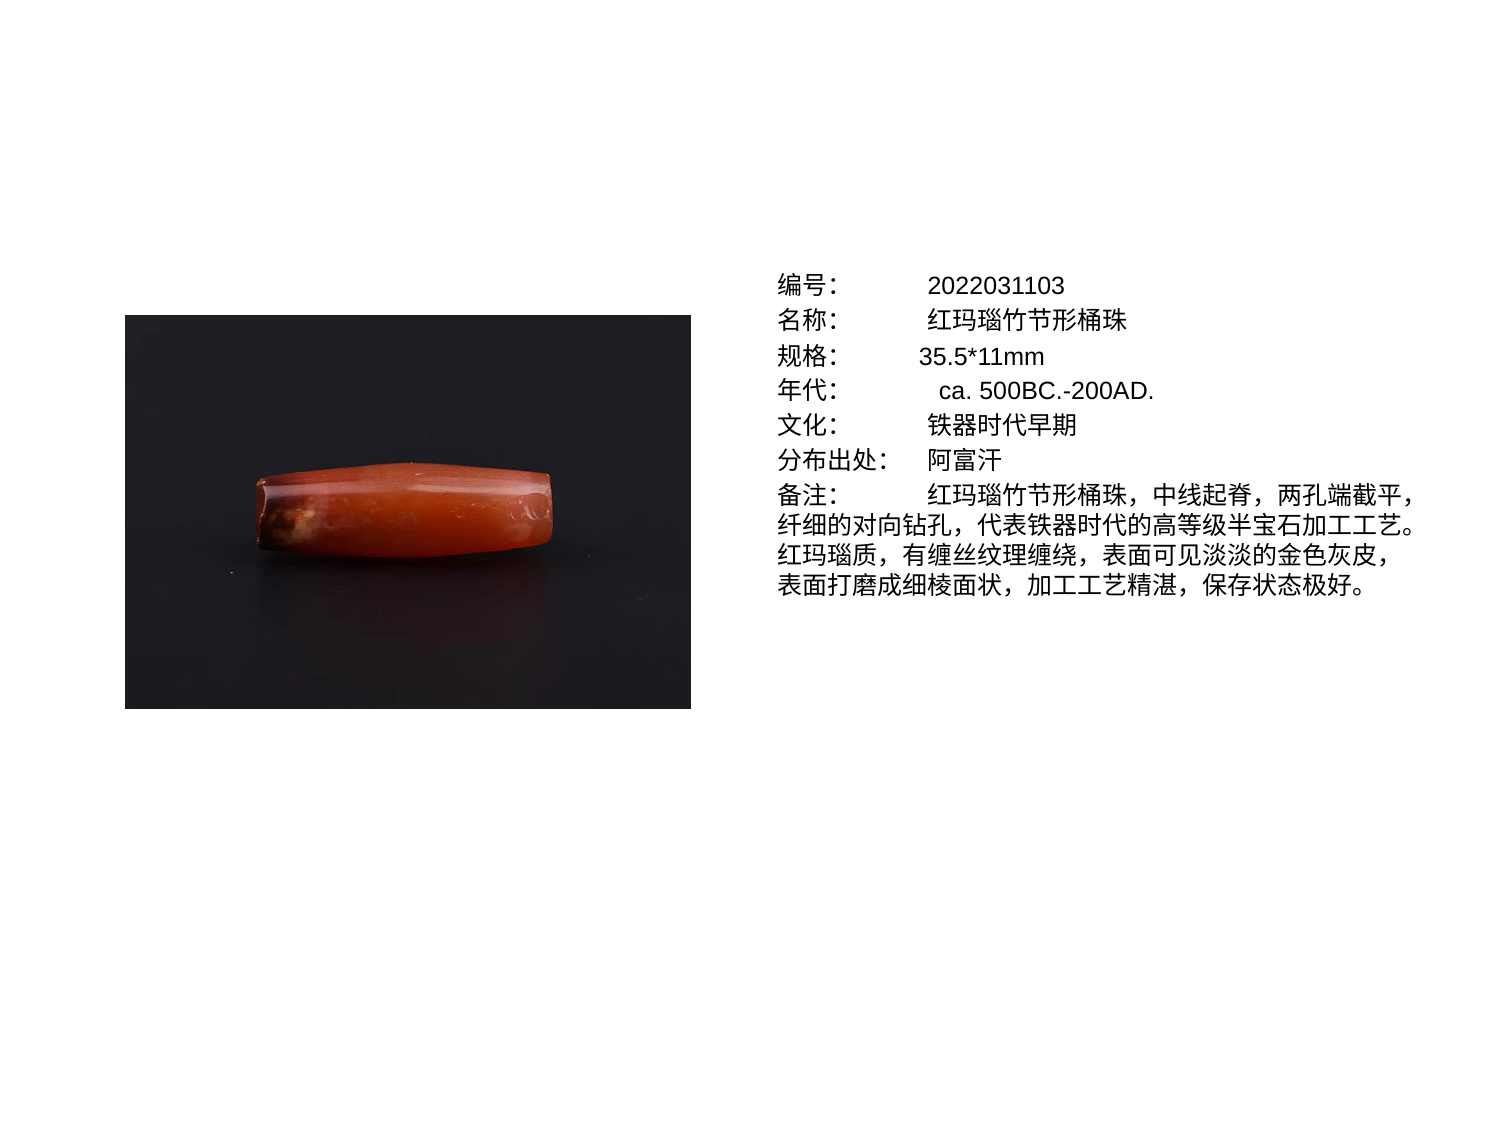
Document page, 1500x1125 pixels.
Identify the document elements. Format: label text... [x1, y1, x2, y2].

list 编号： 2022031103 名称： 红玛瑙竹节形桶珠 规格： 35.5*11mm 年代： ca. 500BC.-200AD. 文化： 铁器时代早期 分布出处： 阿富汗 备注： 红玛瑙竹节形桶珠，中线起脊，两孔端截平，纤细的对向钻孔，代表铁器时代的高等级半宝石加工工艺。红玛瑙质，有缠丝纹理缠绕，表面可见淡淡的金色灰皮，表面打磨成细棱面状，加工工艺精湛，保存状态极好。 [762, 262, 1426, 1006]
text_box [125, 315, 691, 709]
